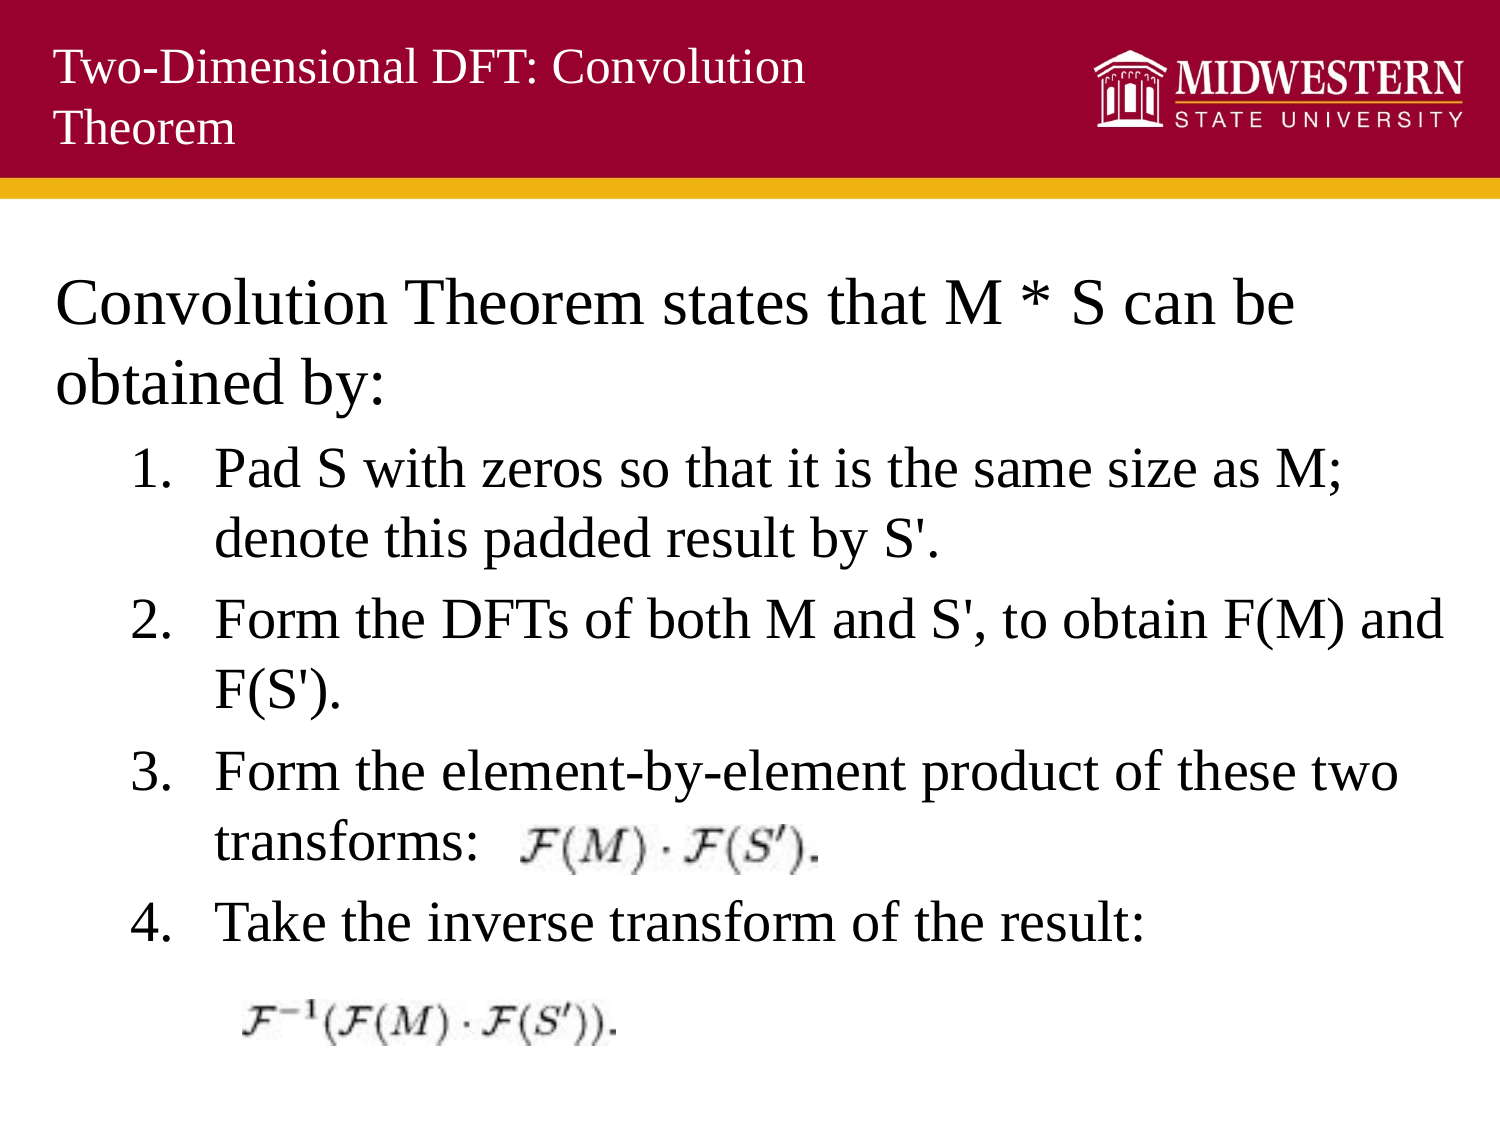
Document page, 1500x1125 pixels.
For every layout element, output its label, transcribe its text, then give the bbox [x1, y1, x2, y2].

list Convolution Theorem states that M * S can be obtained by: Pad S with zeros so that it is the same size as M; denote this padded result by S'. Form the DFTs of both M and S', to obtain F(M) and F(S'). Form the element-by-element product of these two transforms: Take the inverse transform of the result: [40, 249, 1466, 1063]
picture [0, 0, 1500, 1125]
title Two-Dimensional DFT: Convolution Theorem [37, 24, 975, 163]
